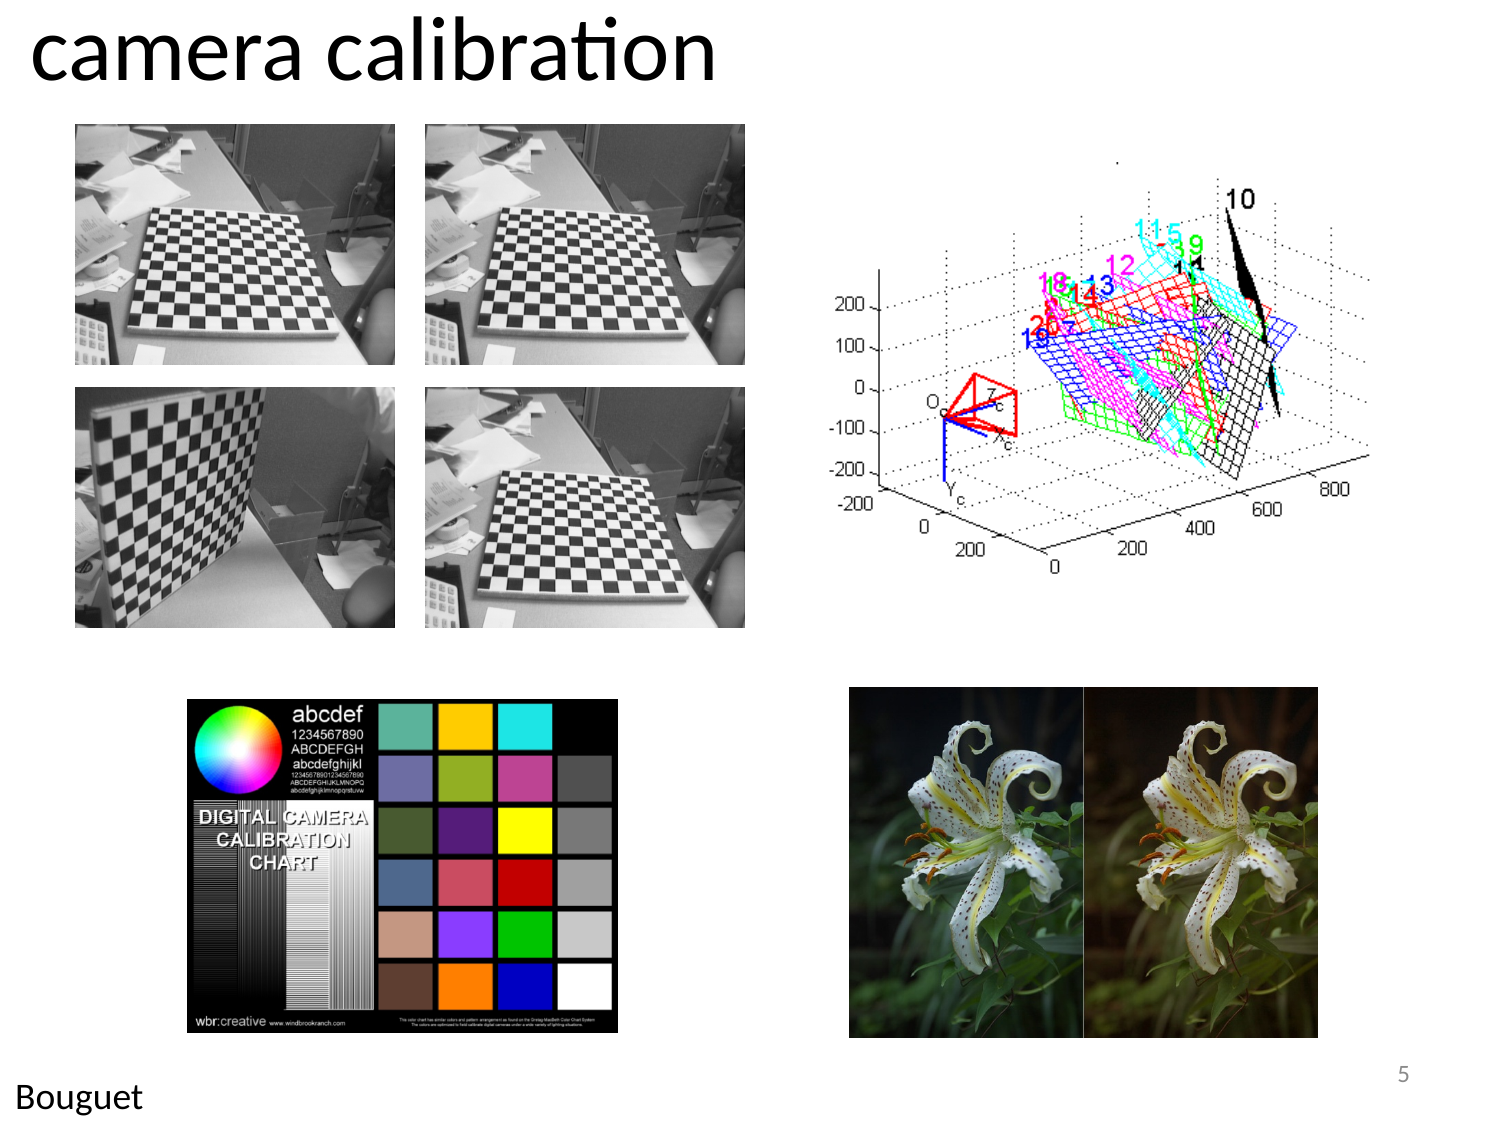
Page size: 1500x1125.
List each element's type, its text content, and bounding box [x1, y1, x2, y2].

picture [187, 699, 619, 1033]
picture [849, 687, 1318, 1038]
title camera calibration [0, 0, 1050, 138]
text_box Bouguet [0, 1064, 159, 1125]
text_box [74, 124, 746, 628]
picture [774, 162, 1426, 626]
slide_number 5 [1074, 1042, 1425, 1103]
